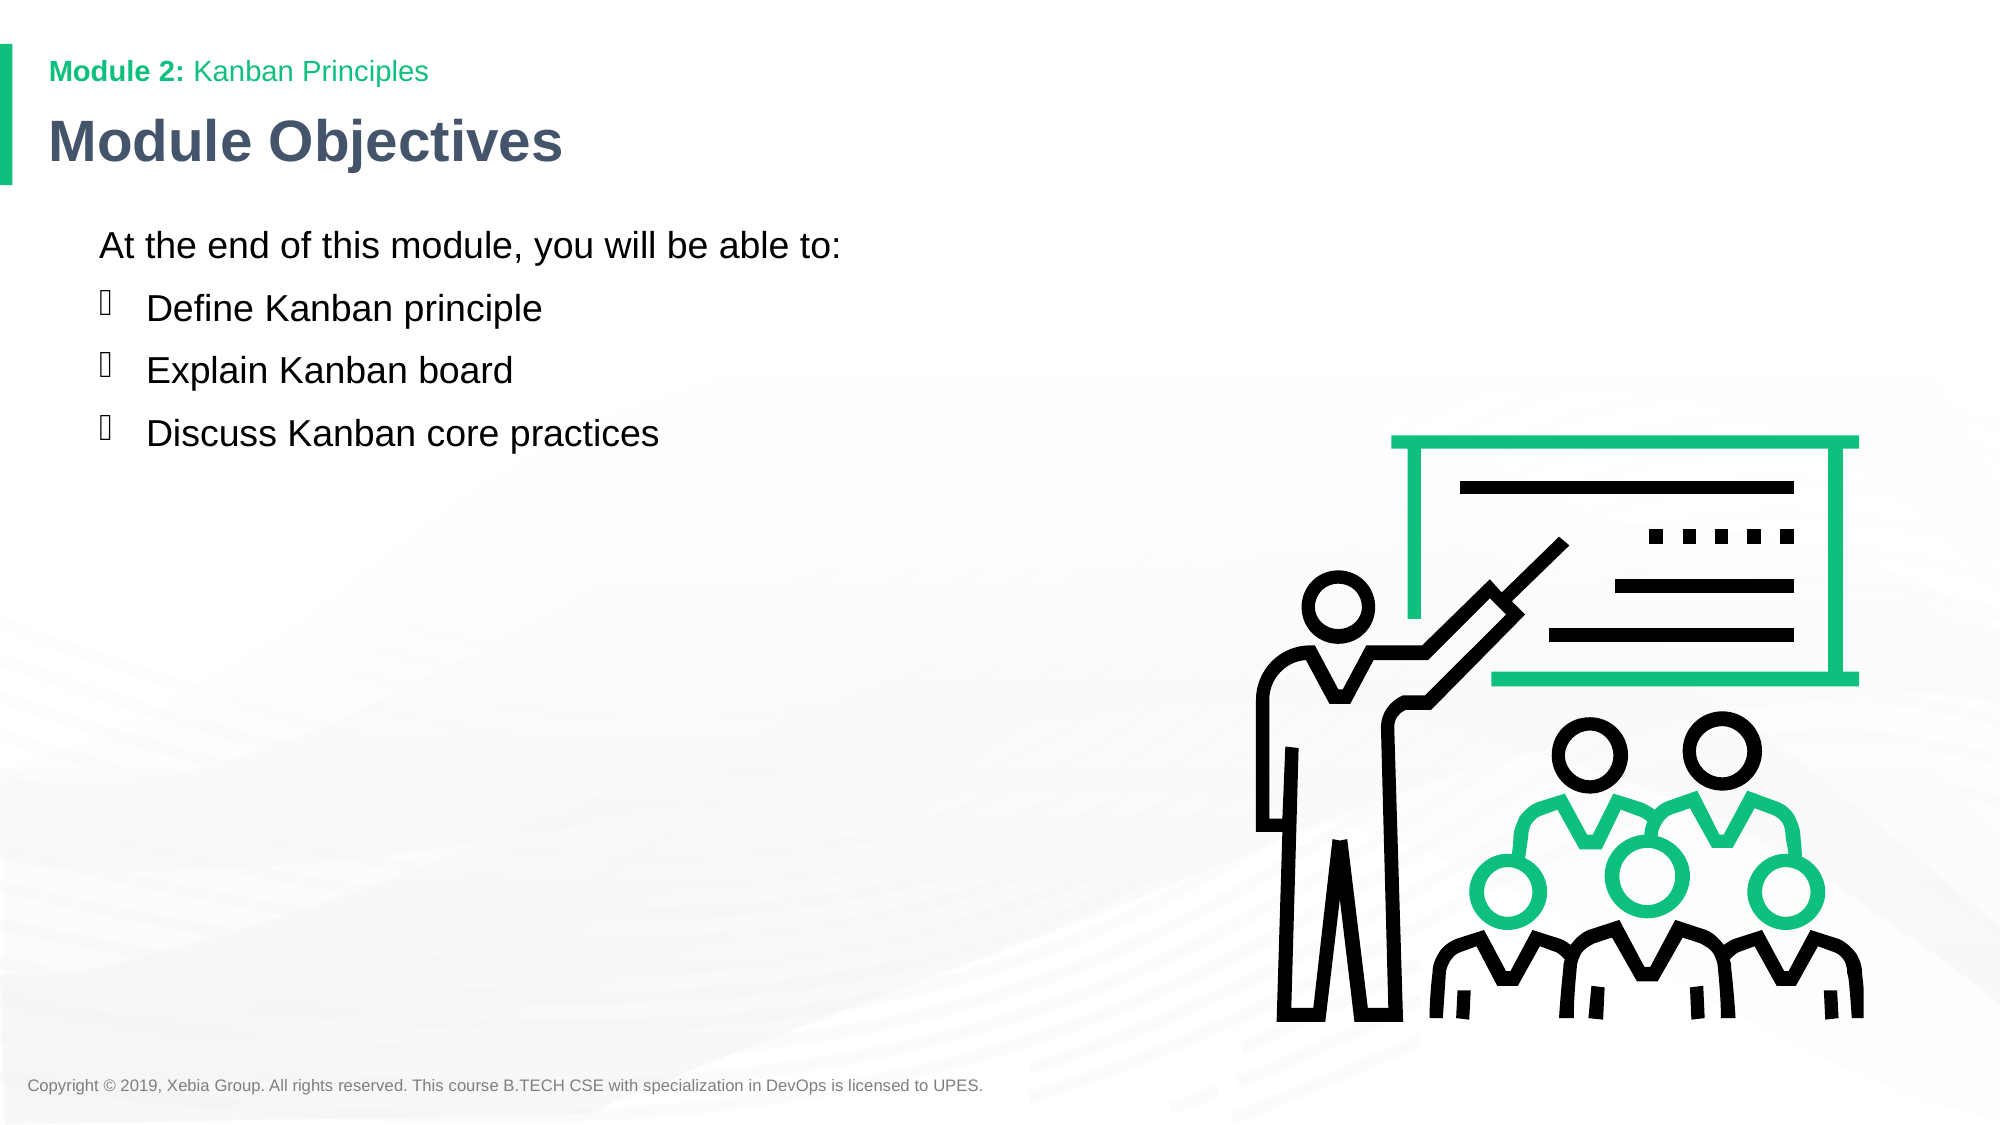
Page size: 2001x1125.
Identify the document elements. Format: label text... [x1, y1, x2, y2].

title Module Objectives [34, 103, 1760, 185]
picture [0, 0, 2000, 1125]
list At the end of this module, you will be able to: Define Kanban principle Explain Kanban board Discuss Kanban core practices [84, 214, 1268, 1009]
